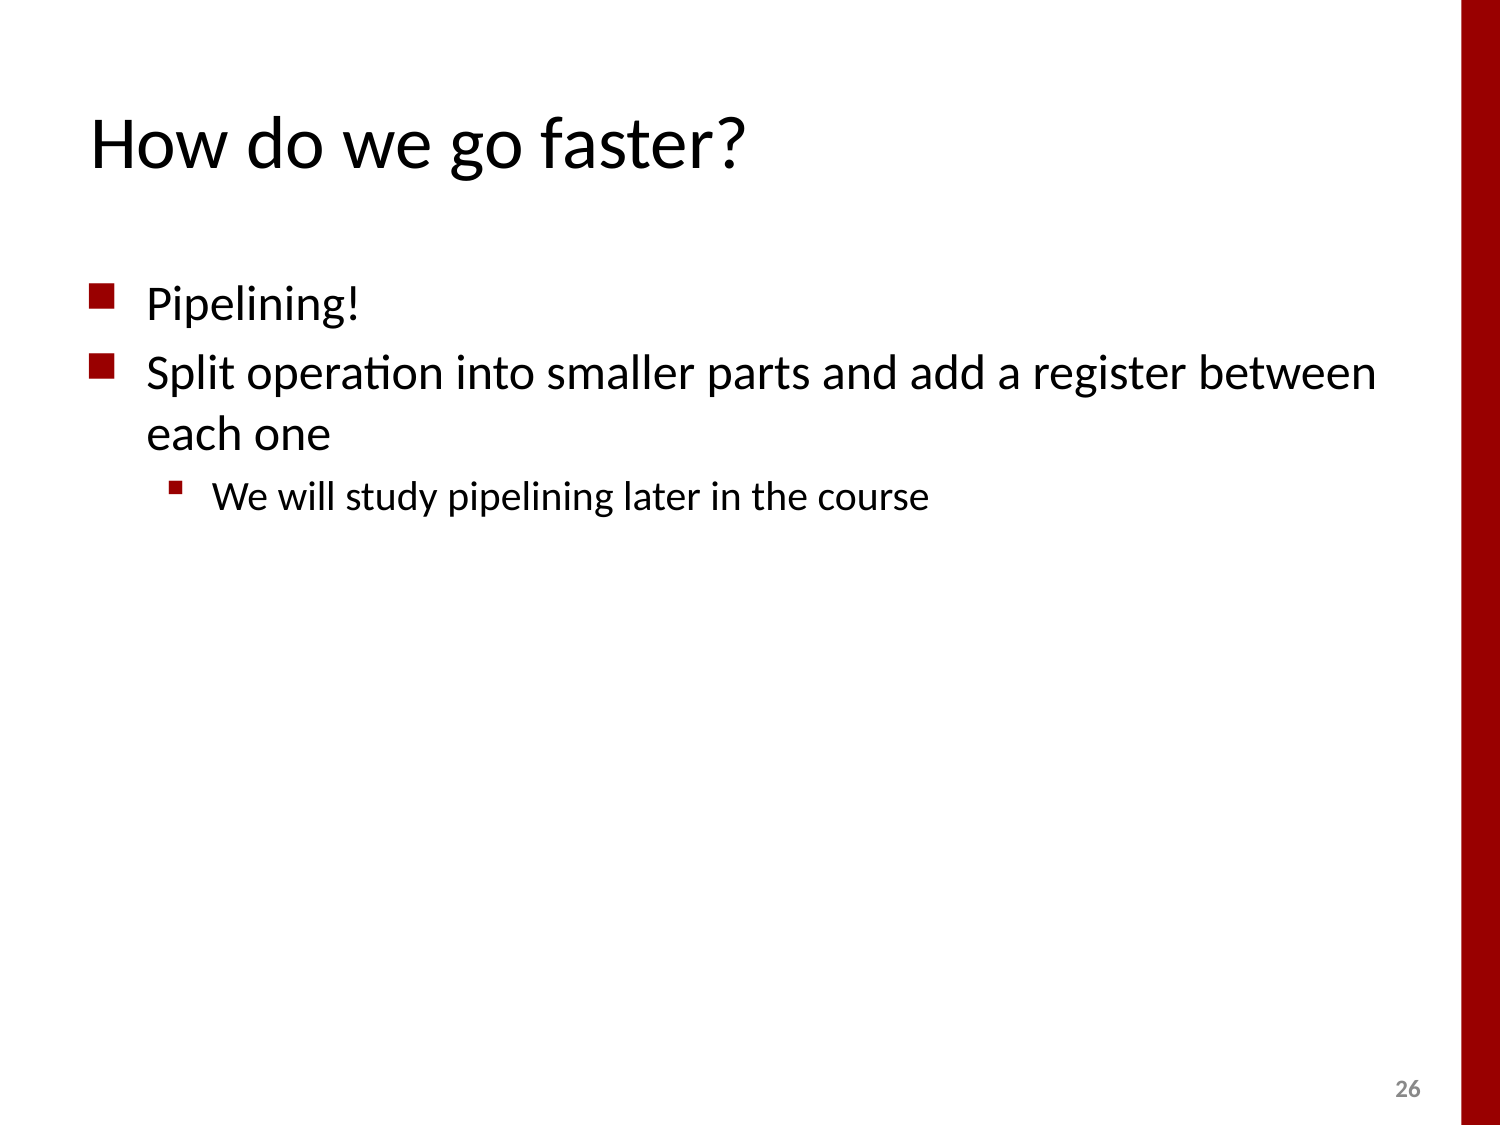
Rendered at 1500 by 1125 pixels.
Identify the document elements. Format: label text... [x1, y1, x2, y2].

list Pipelining! Split operation into smaller parts and add a register between each one We will study pipelining later in the course [75, 262, 1425, 1058]
title How do we go faster? [75, 45, 1425, 233]
